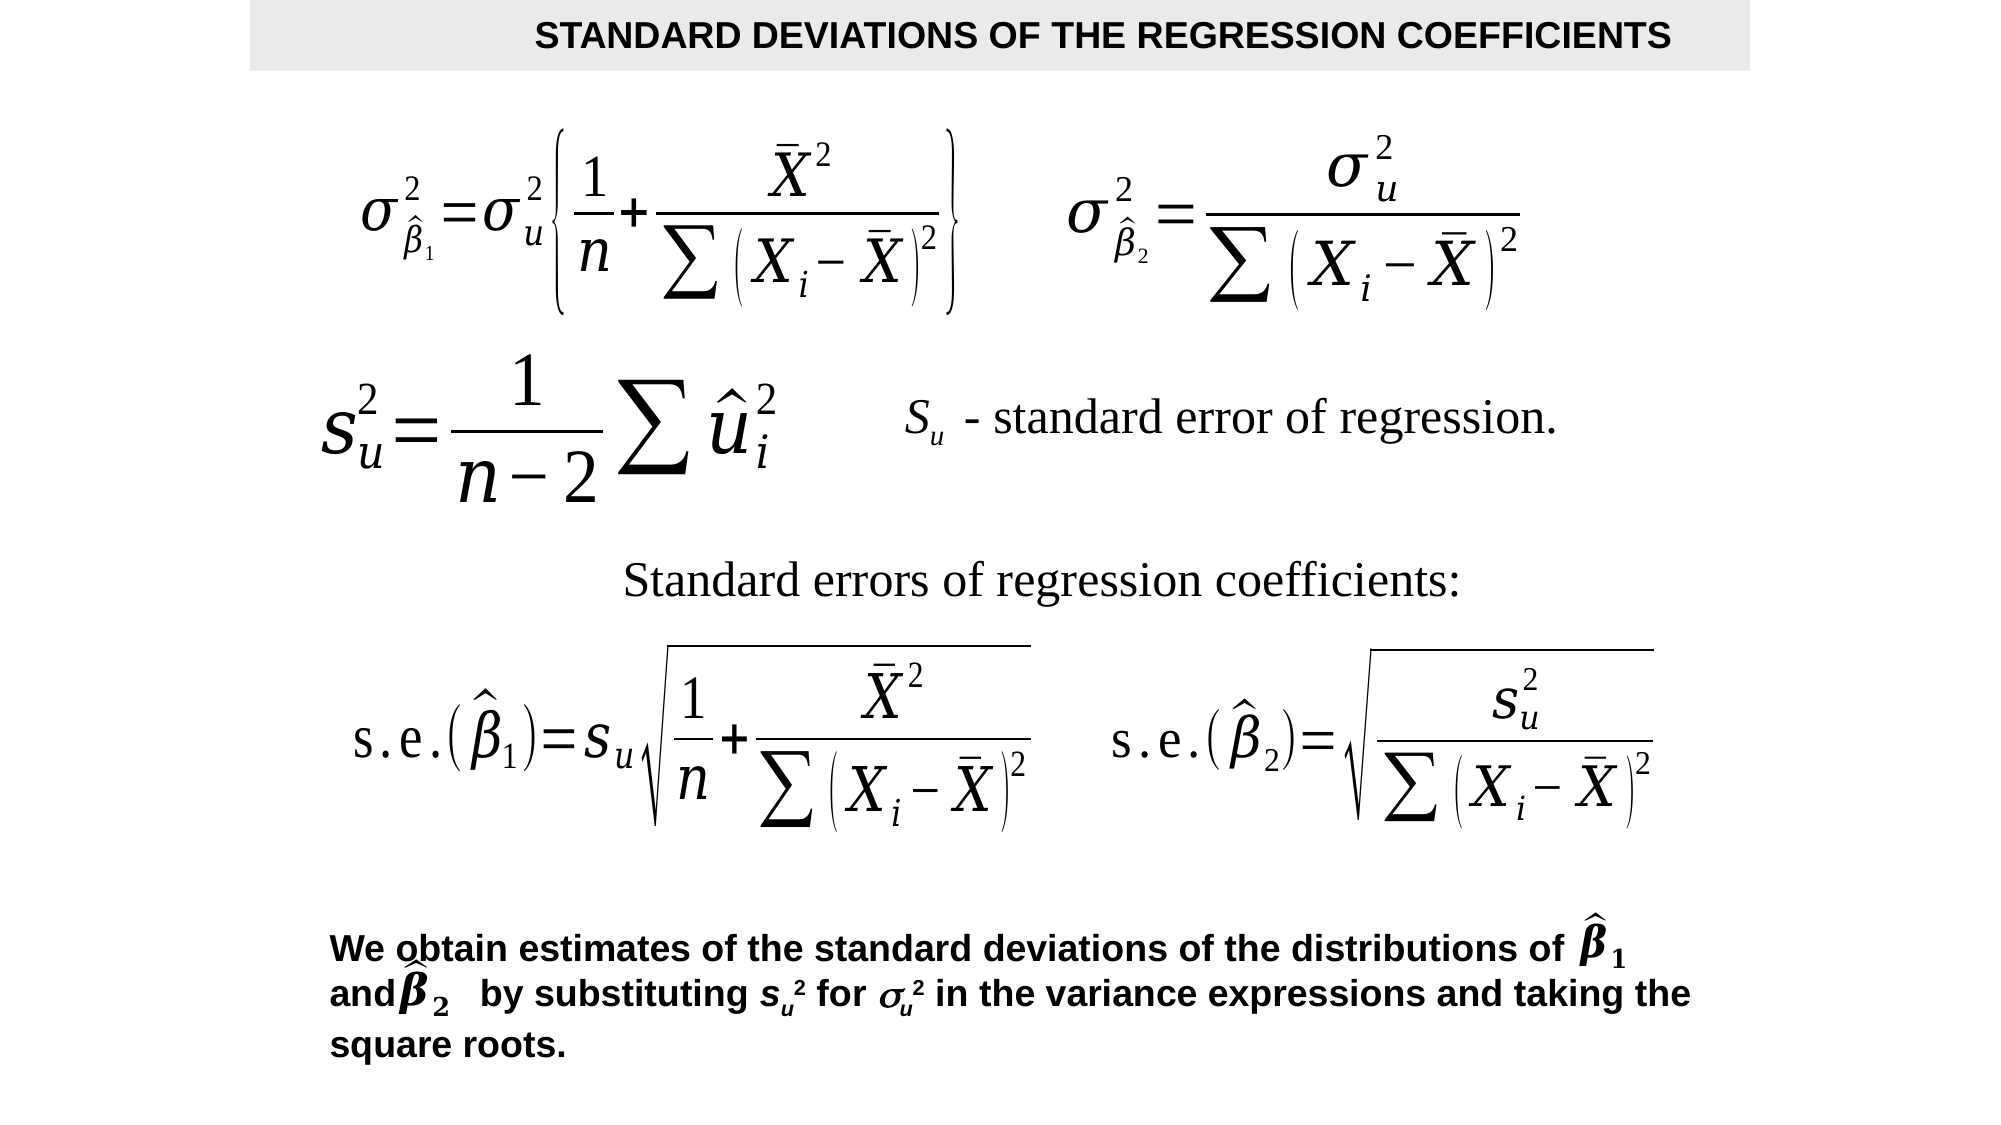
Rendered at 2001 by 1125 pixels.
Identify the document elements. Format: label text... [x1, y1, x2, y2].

text_box STANDARD DEVIATIONS OF THE REGRESSION COEFFICIENTS [299, 4, 1699, 80]
text_box [249, 0, 1750, 71]
text_box We obtain estimates of the standard deviations of the distributions of and by substituting su2 for su2 in the variance expressions and taking the square roots. [314, 916, 1709, 1083]
text_box Su - standard error of regression. [890, 375, 1694, 459]
text_box Standard errors of regression coefficients: [607, 538, 1485, 614]
